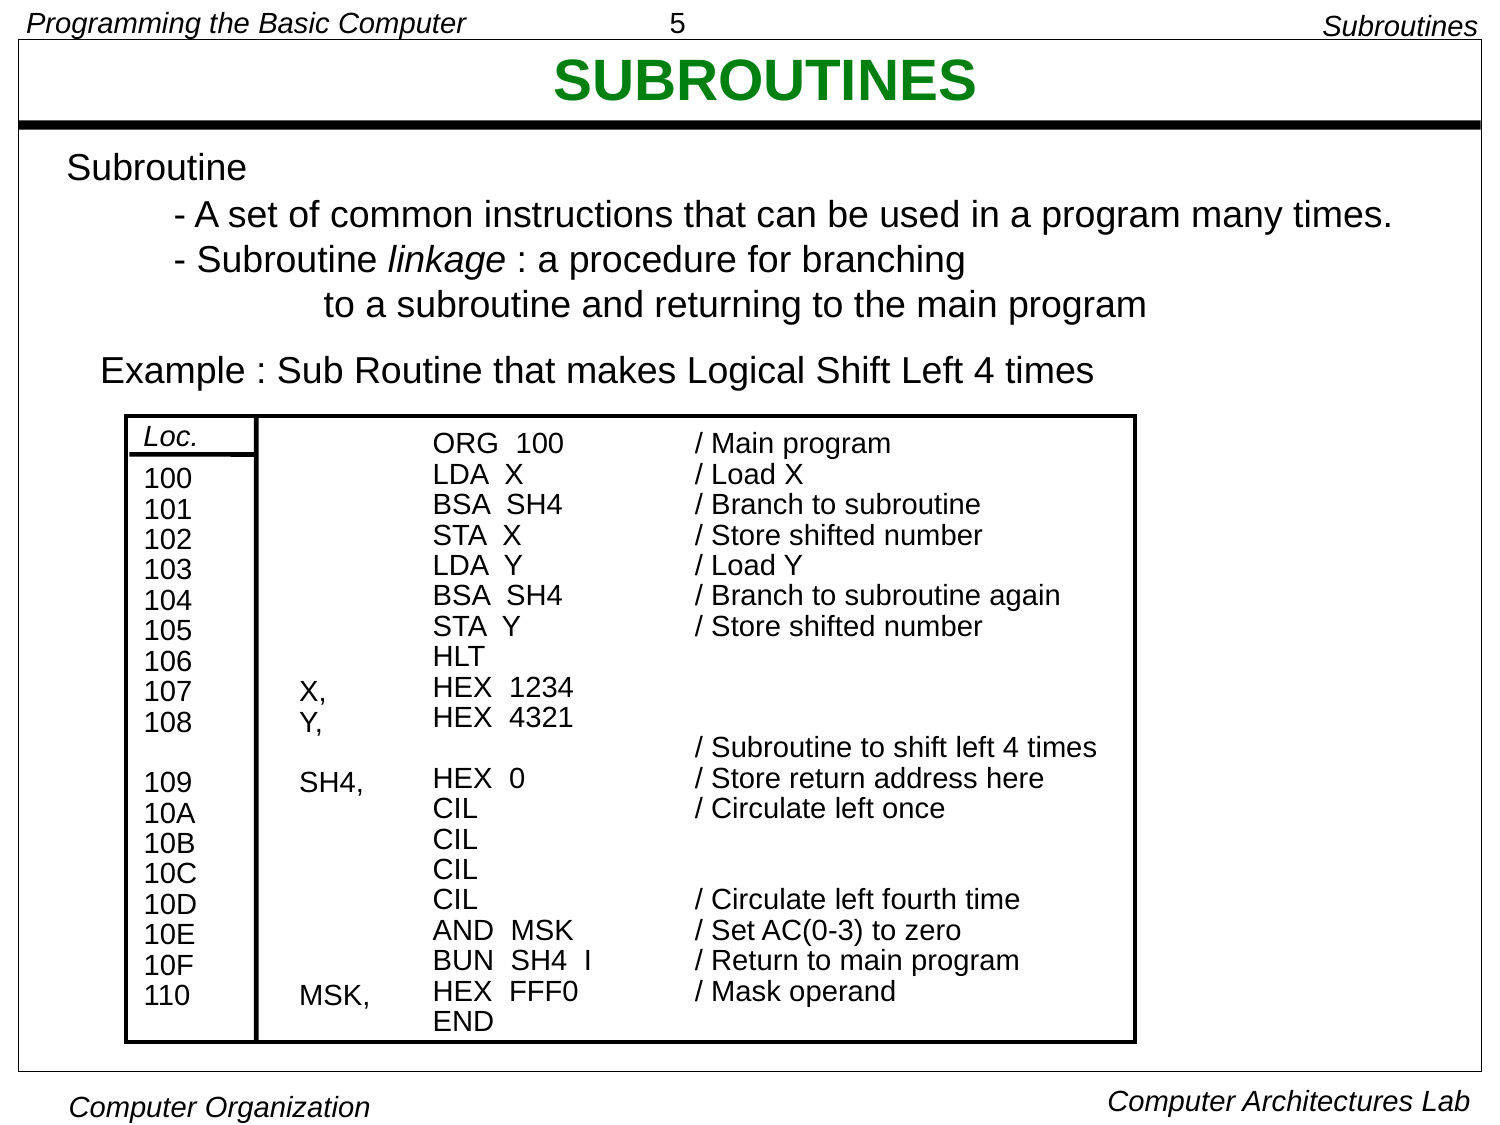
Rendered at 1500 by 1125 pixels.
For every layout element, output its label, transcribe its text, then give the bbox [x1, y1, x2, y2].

text_box Subroutine [51, 135, 263, 195]
title SUBROUTINES [132, 47, 1398, 116]
text_box Subroutines [1307, 0, 1494, 50]
text_box - A set of common instructions that can be used in a program many times. - Subroutine linkage : a procedure for branching to a subroutine and returning to the main program [163, 184, 1405, 330]
text_box Example : Sub Routine that makes Logical Shift Left 4 times [85, 338, 1111, 398]
text_box [126, 415, 1136, 1042]
